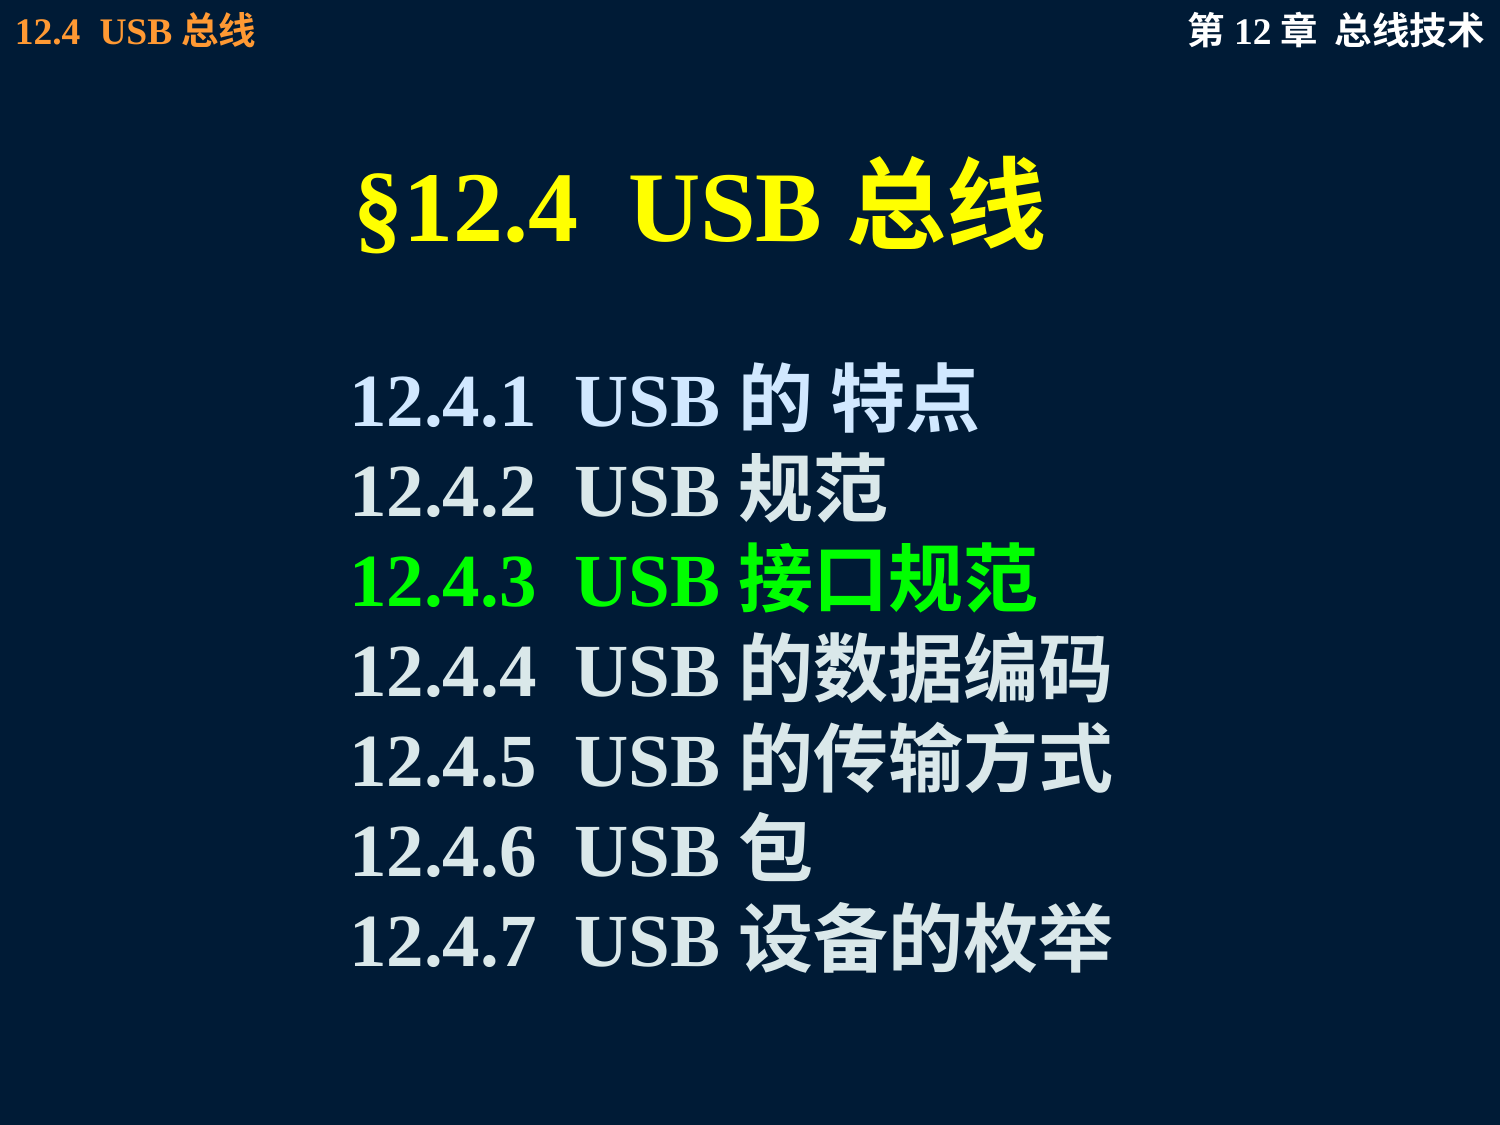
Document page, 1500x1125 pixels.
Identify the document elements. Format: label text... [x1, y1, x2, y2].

title §12.4 USB总线 [0, 117, 1400, 286]
text_box 12.4.1 USB的 特点 12.4.2 USB规范 12.4.3 USB接口规范 12.4.4 USB的数据编码 12.4.5 USB的传输方式 12.4.6 USB包 12.4.7 USB设备的枚举 [334, 343, 1378, 989]
